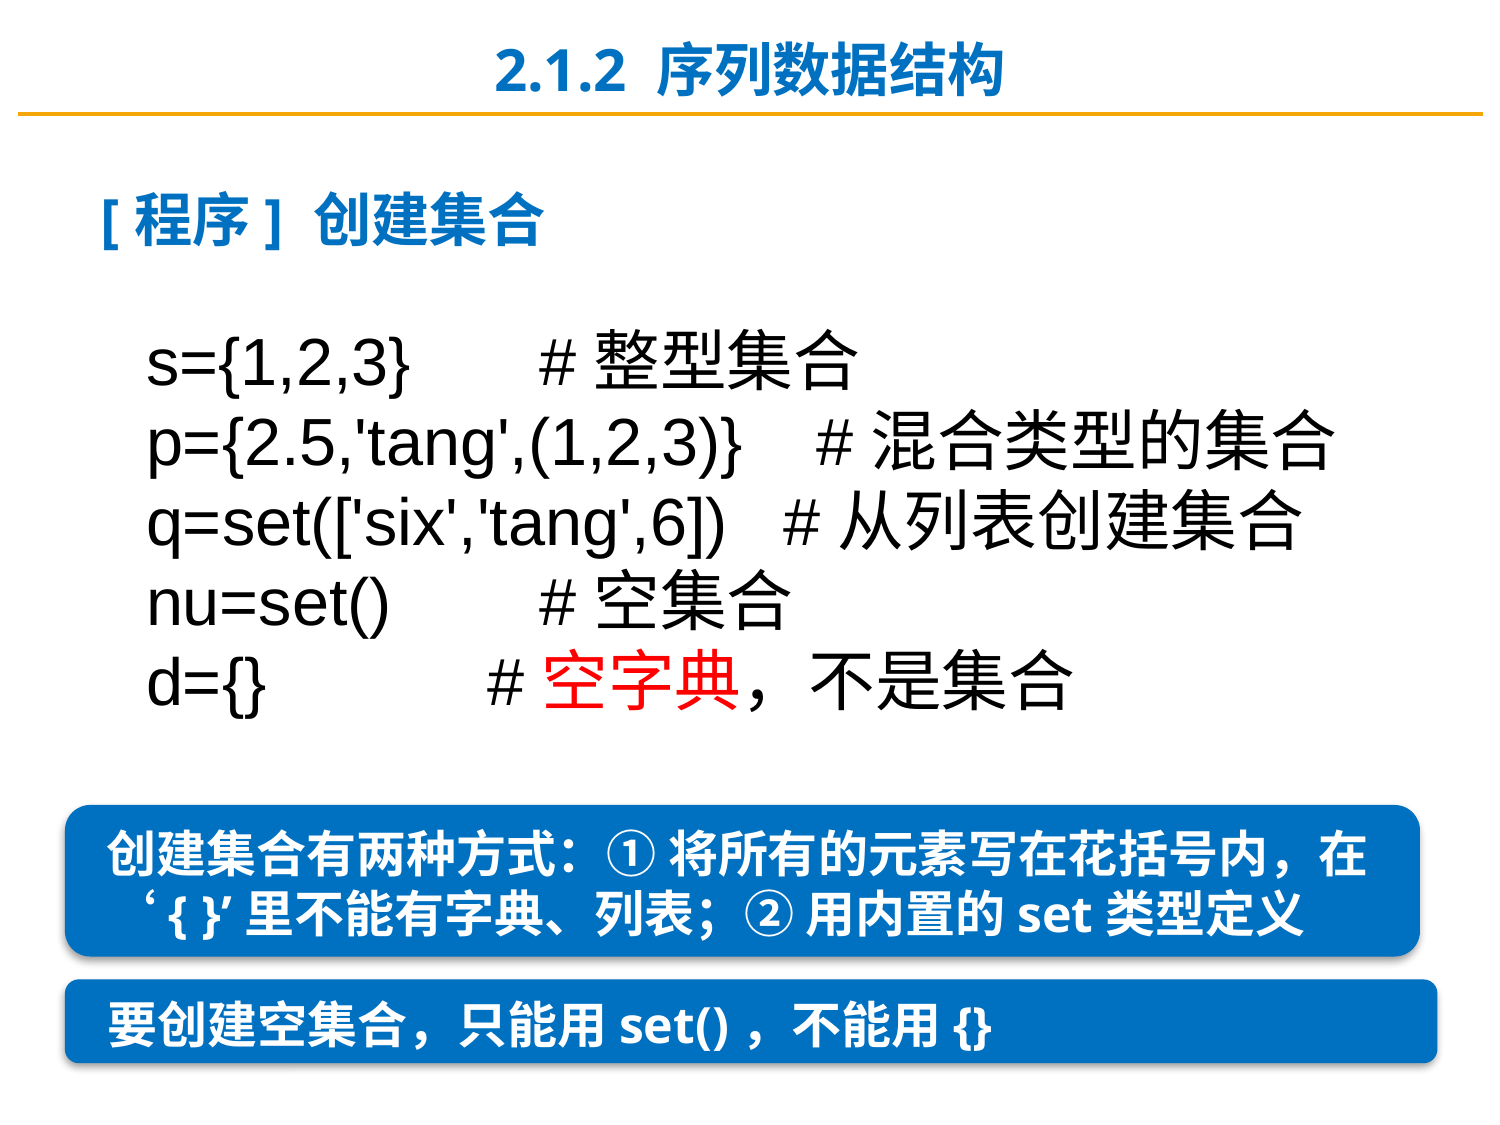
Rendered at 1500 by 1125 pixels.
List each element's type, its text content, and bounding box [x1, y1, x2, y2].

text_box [64, 979, 1438, 1065]
text_box 2.1.2 序列数据结构 [0, 25, 1500, 111]
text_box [64, 804, 1421, 957]
text_box [程序] 创建集合 [86, 175, 561, 261]
text_box s={1,2,3} #整型集合 p={2.5,'tang',(1,2,3)} #混合类型的集合 q=set(['six','tang',6]) #从列表创建集合 nu=set() #空集合 d={} #空字典，不是集合 [86, 311, 1487, 727]
